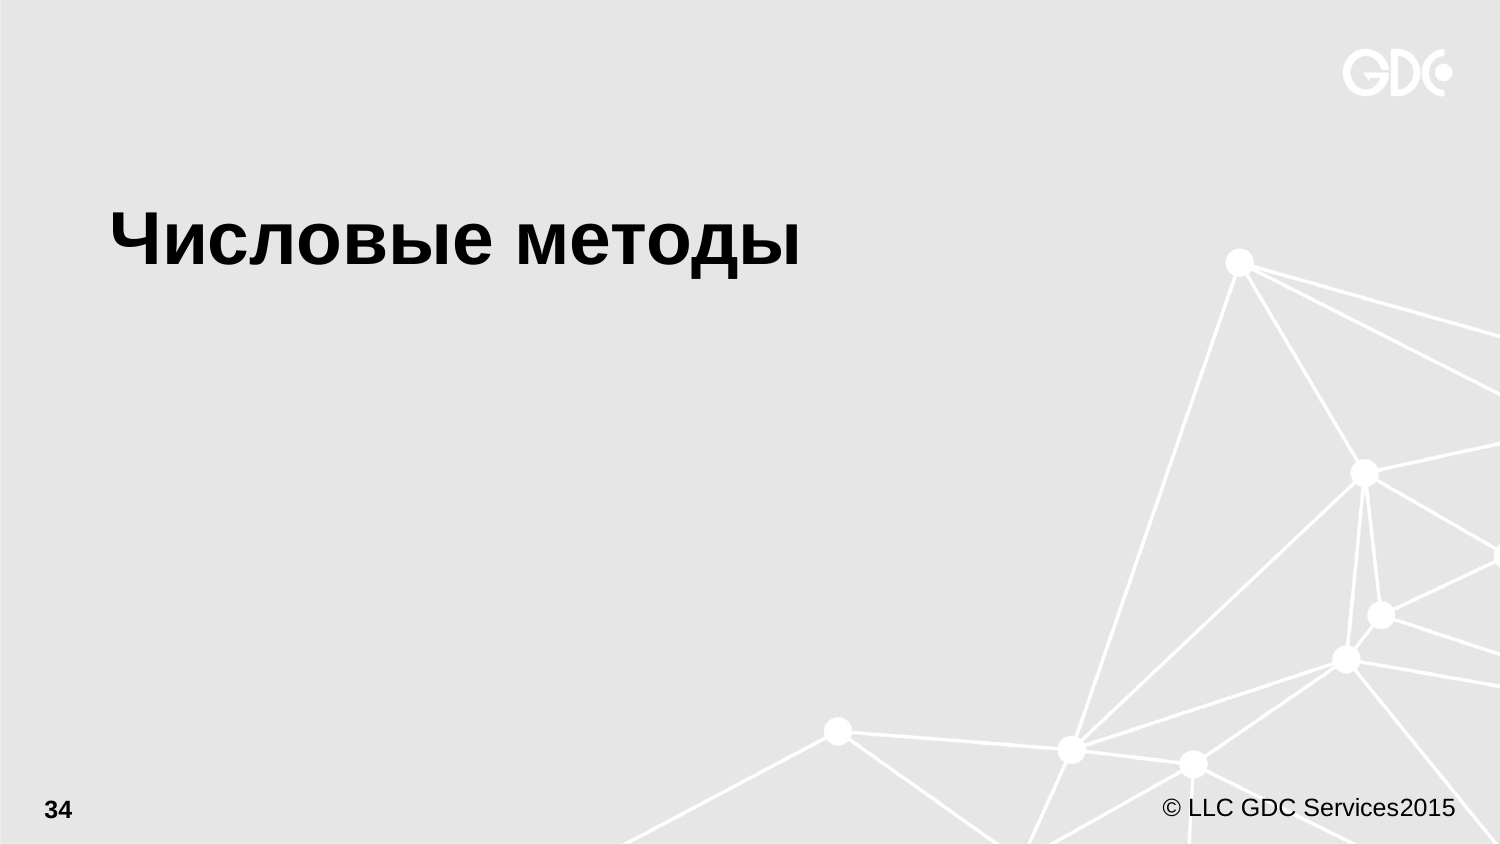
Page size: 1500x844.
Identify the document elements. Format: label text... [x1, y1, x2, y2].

picture [0, 0, 1500, 844]
title Числовые методы [94, 173, 928, 297]
